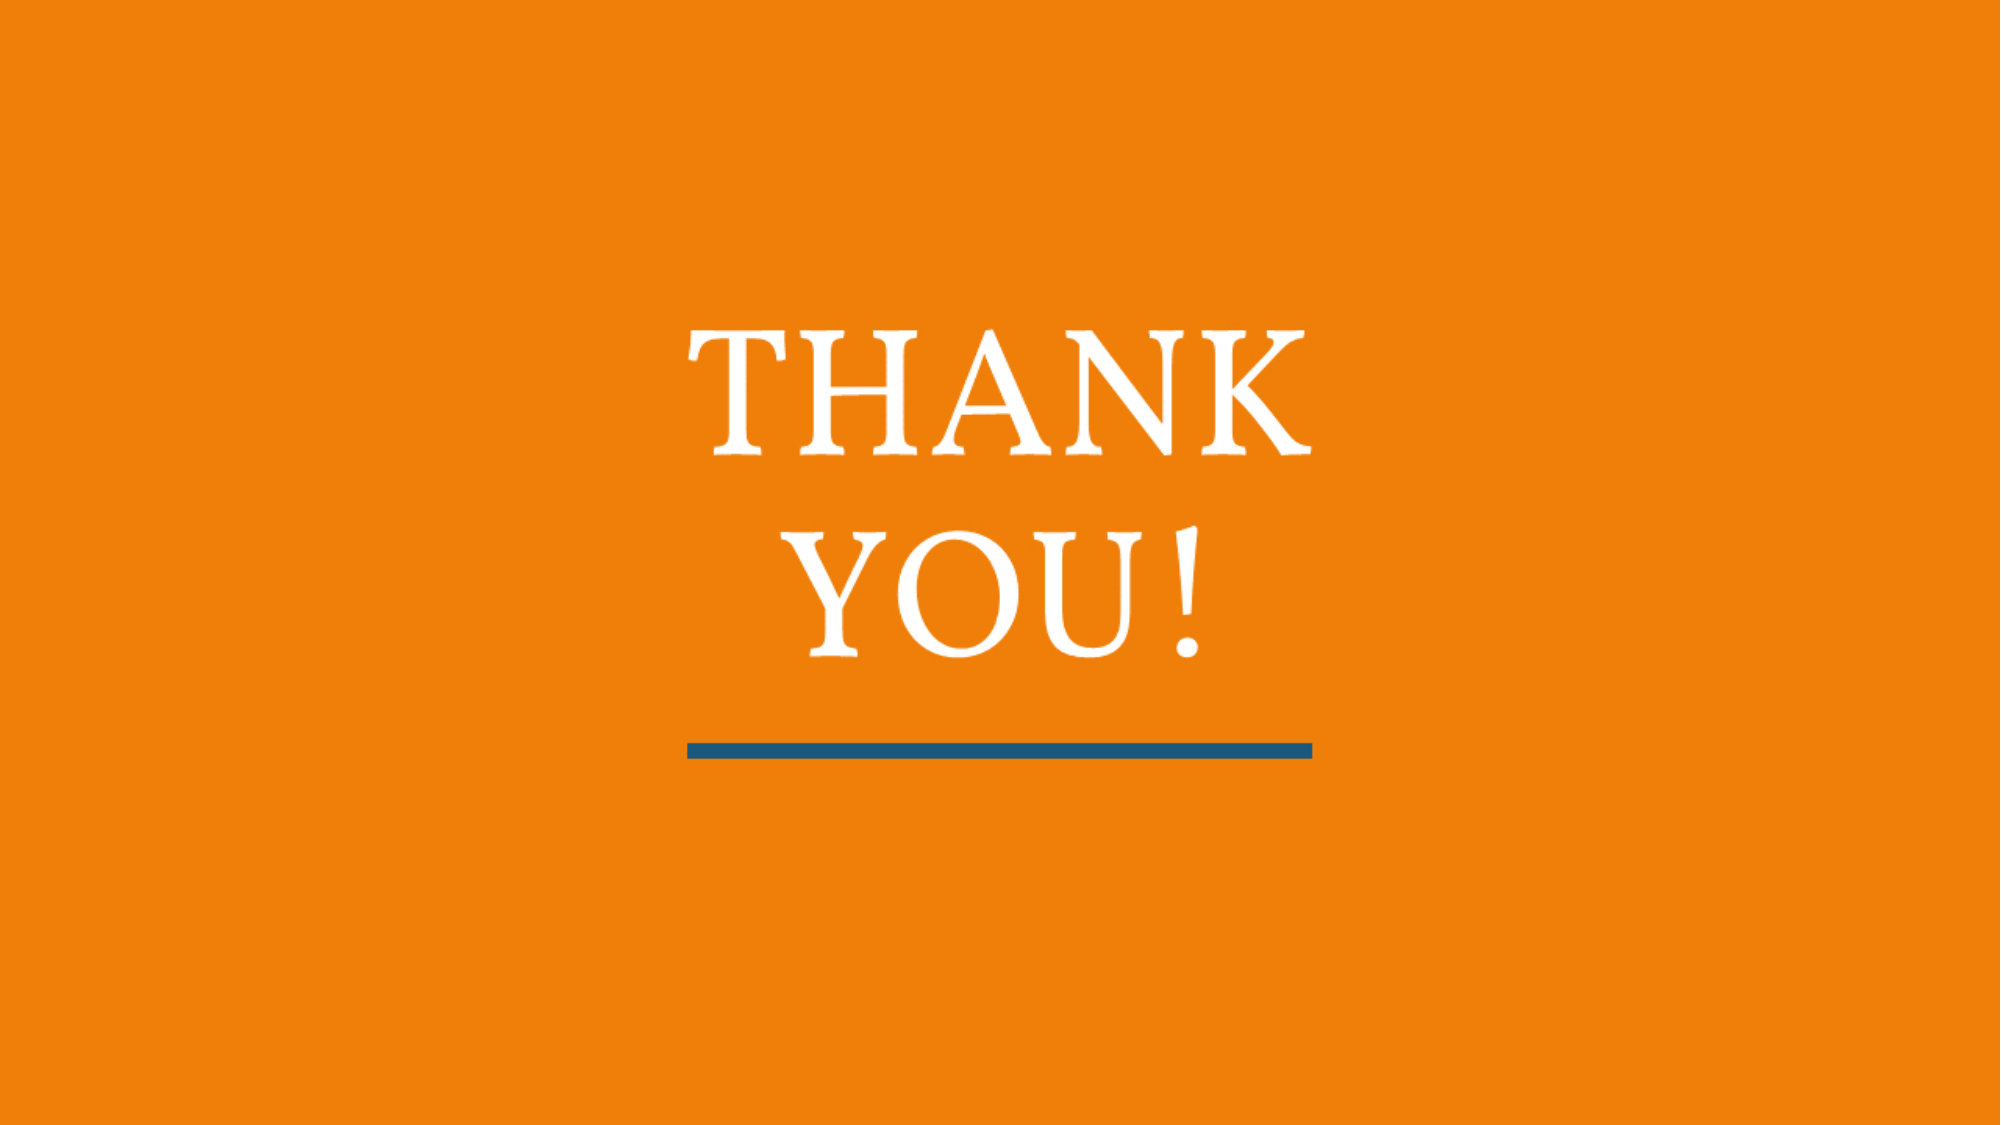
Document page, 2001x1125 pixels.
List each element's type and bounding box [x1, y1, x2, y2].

list [0, 0, 2000, 1125]
